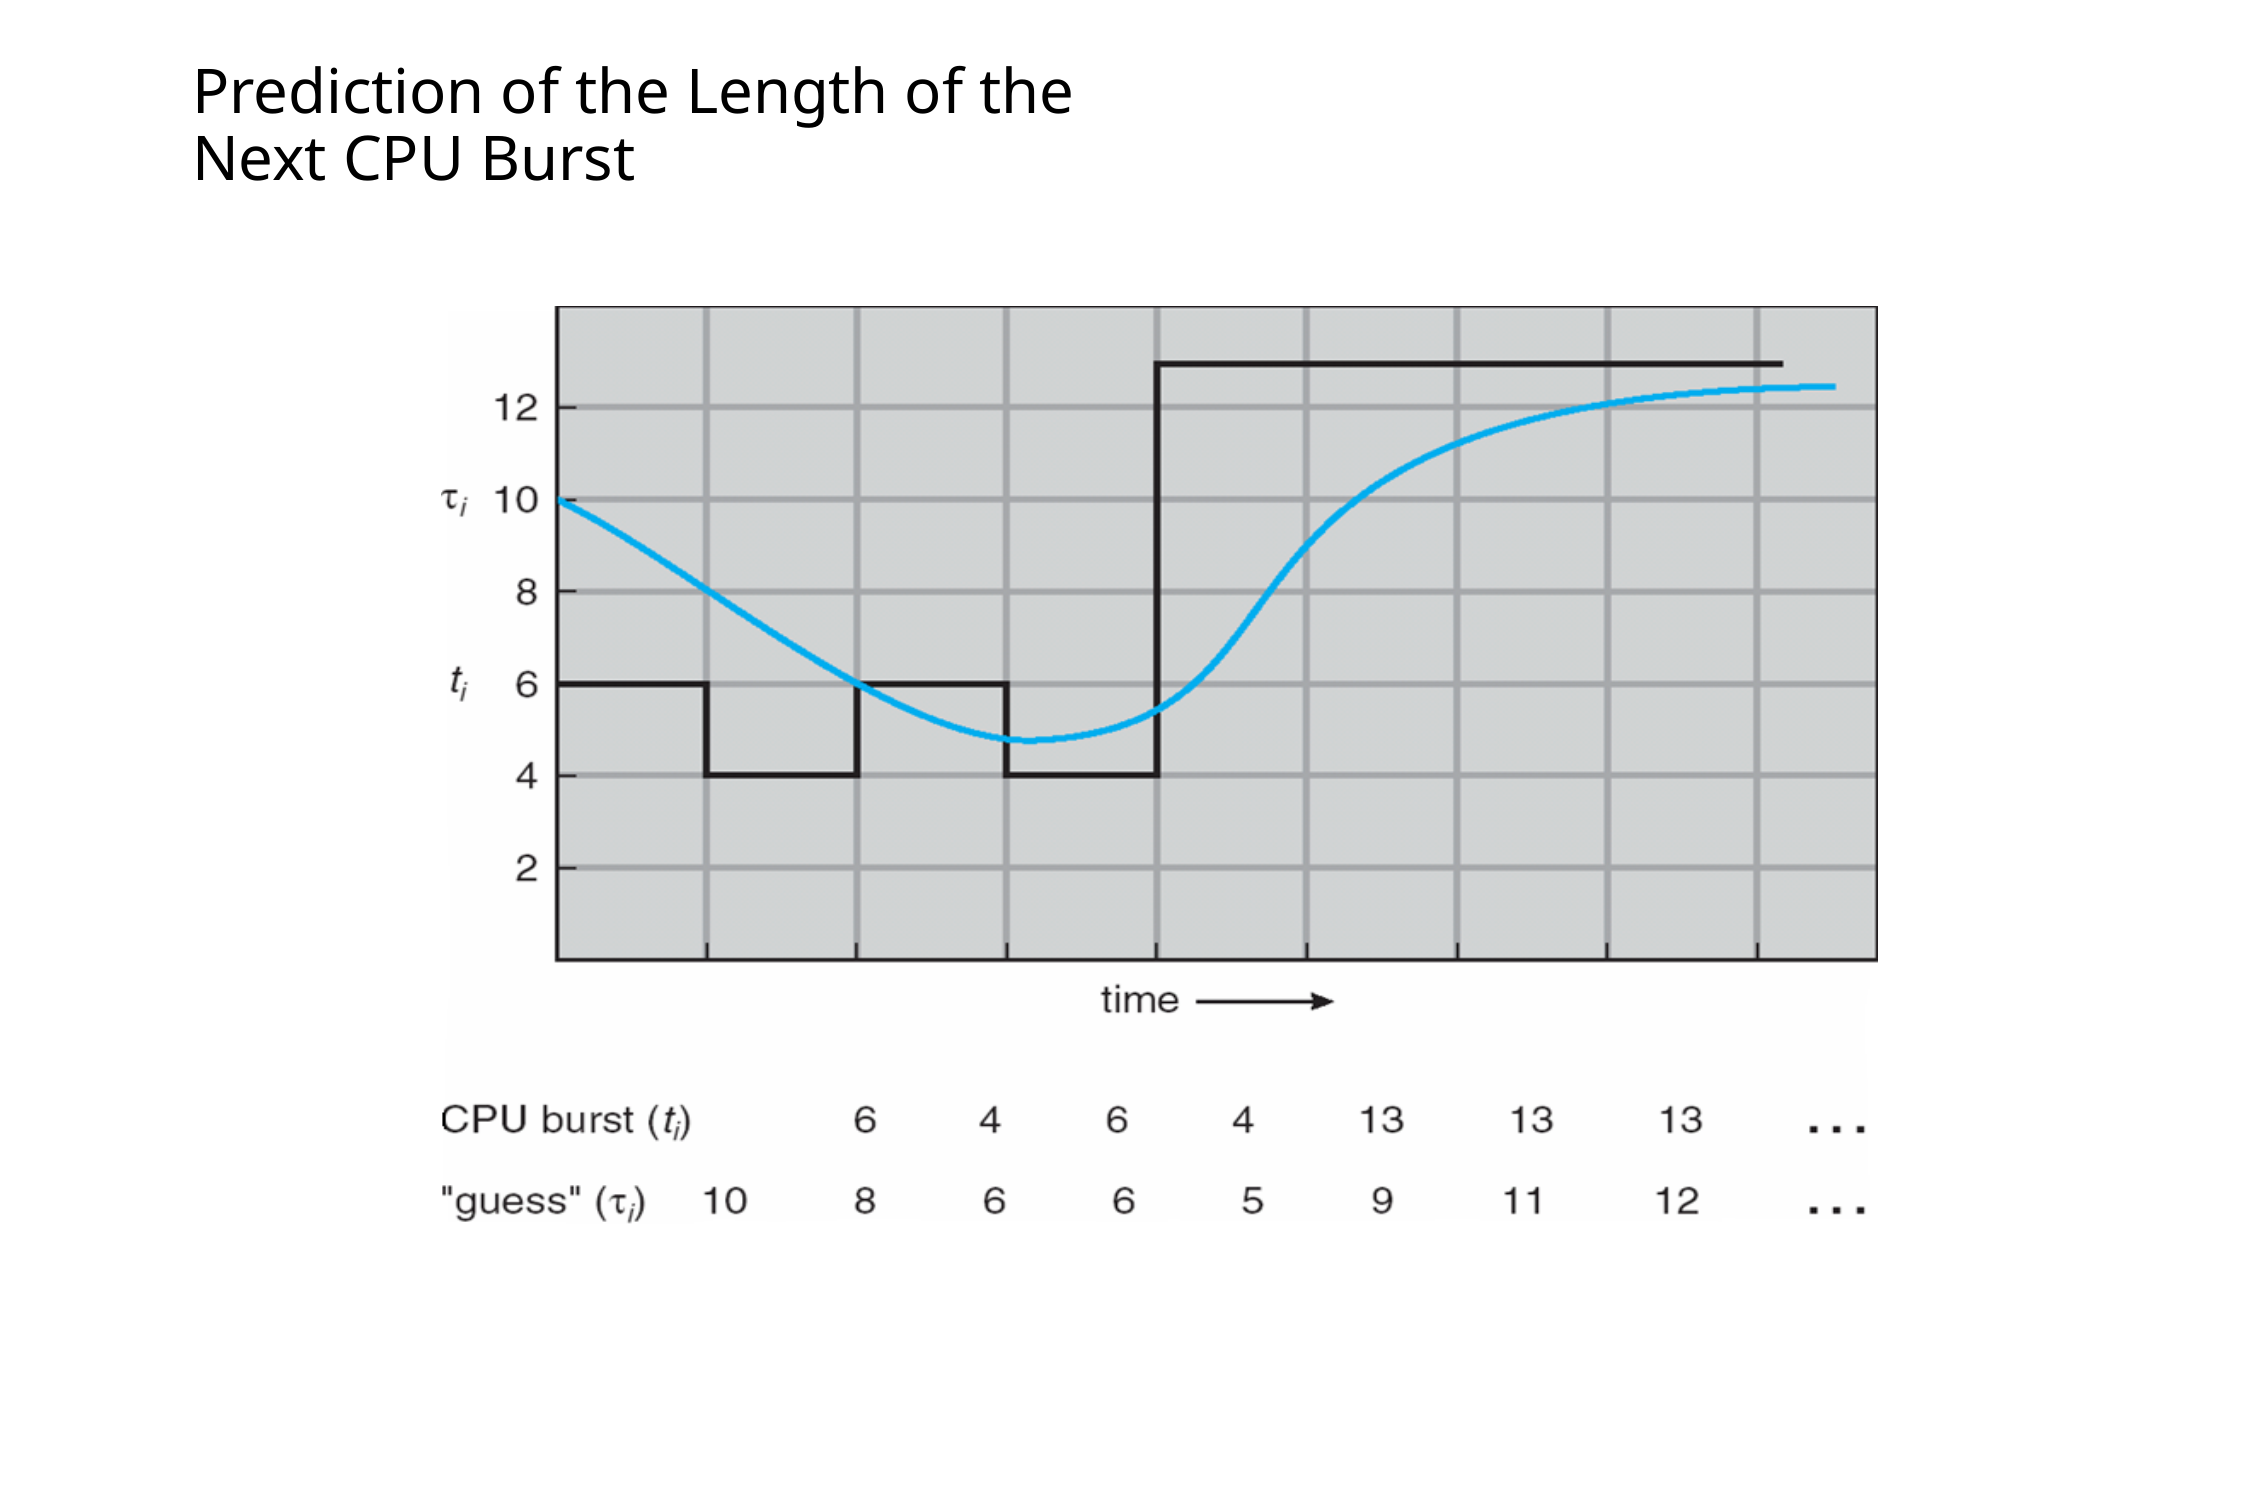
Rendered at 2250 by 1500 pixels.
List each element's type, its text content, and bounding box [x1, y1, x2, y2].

picture [441, 306, 1878, 1229]
title Prediction of the Length of the Next CPU Burst [177, 52, 2201, 202]
